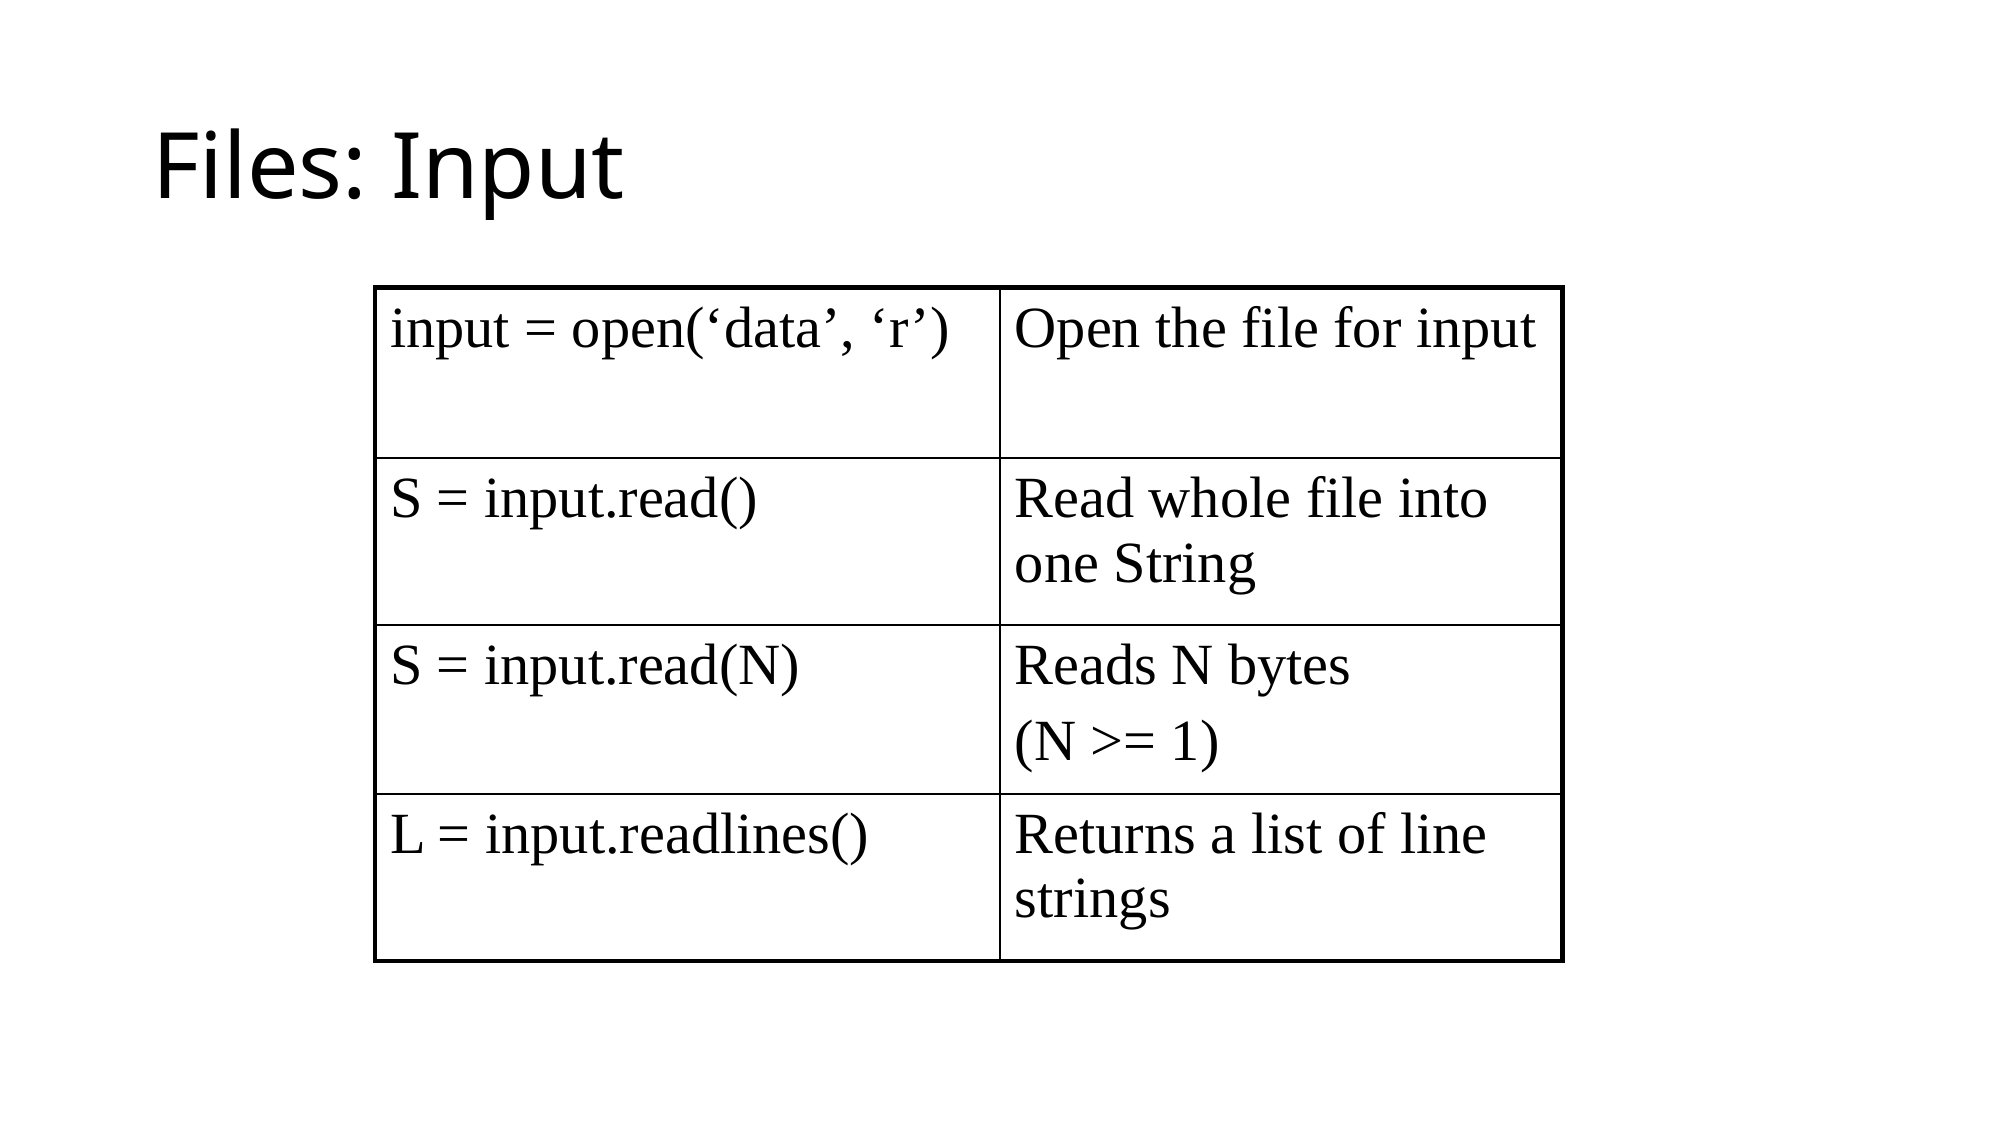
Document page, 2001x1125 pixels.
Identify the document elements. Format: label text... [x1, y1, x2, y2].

table_cell S = input.read() [377, 459, 999, 624]
table_header Open the file for input [1001, 290, 1560, 457]
table_header input = open(‘data’, ‘r’) [377, 290, 999, 457]
table_cell Returns a list of line strings [1001, 795, 1560, 959]
table_cell Reads N bytes (N >= 1) [1001, 626, 1560, 793]
title Files: Input [137, 59, 1863, 278]
table_cell Read whole file into one String [1001, 459, 1560, 624]
table_cell S = input.read(N) [377, 626, 999, 793]
table_cell L = input.readlines() [377, 795, 999, 959]
